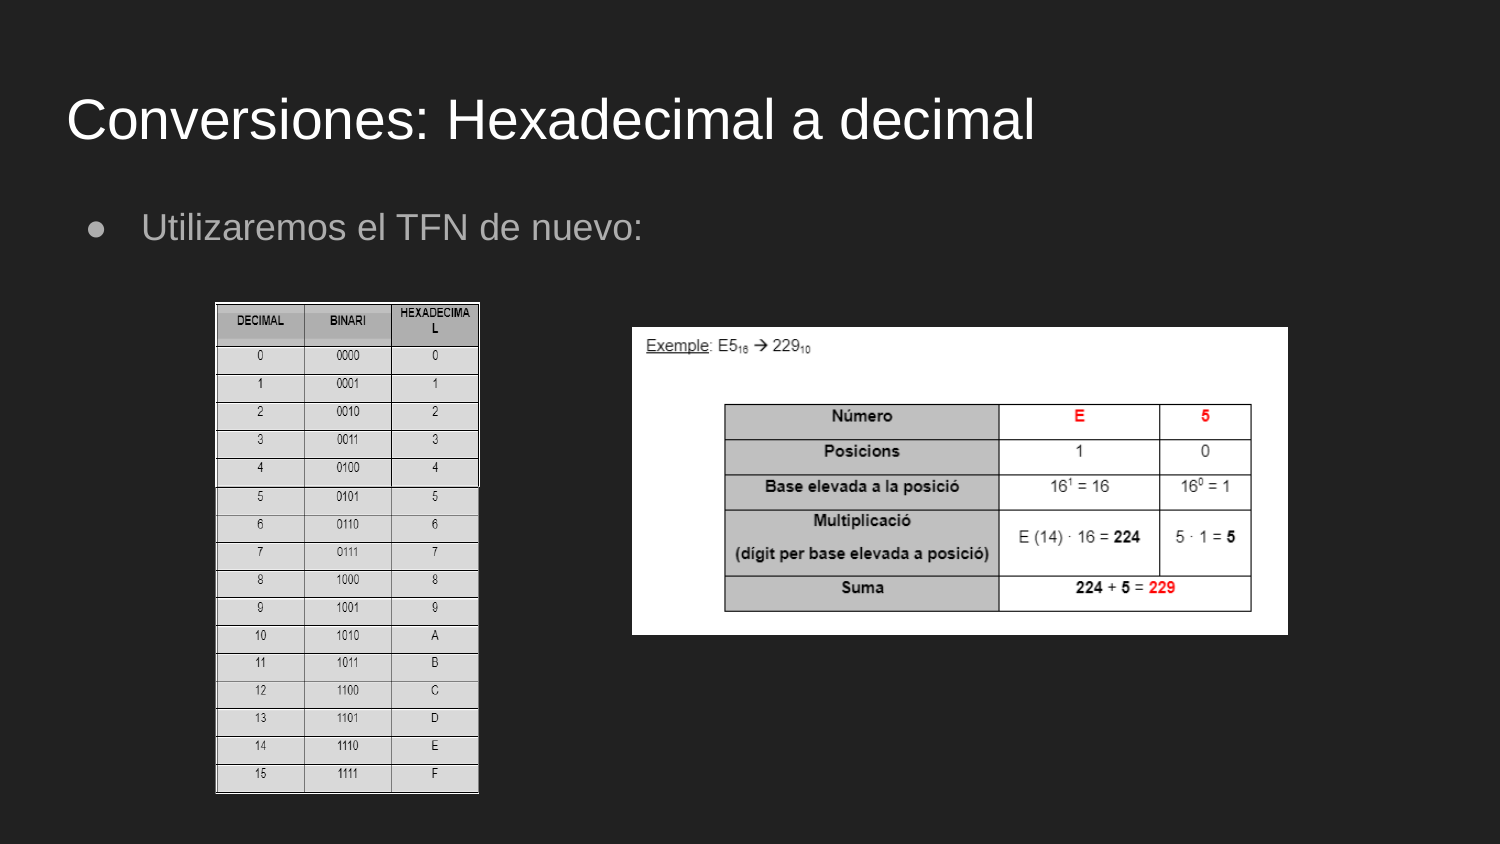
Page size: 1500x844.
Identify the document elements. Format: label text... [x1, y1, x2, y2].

list Utilizaremos el TFN de nuevo: [51, 184, 1449, 746]
picture [632, 327, 1288, 636]
picture [214, 301, 480, 795]
title Conversiones: Hexadecimal a decimal [51, 72, 1449, 167]
